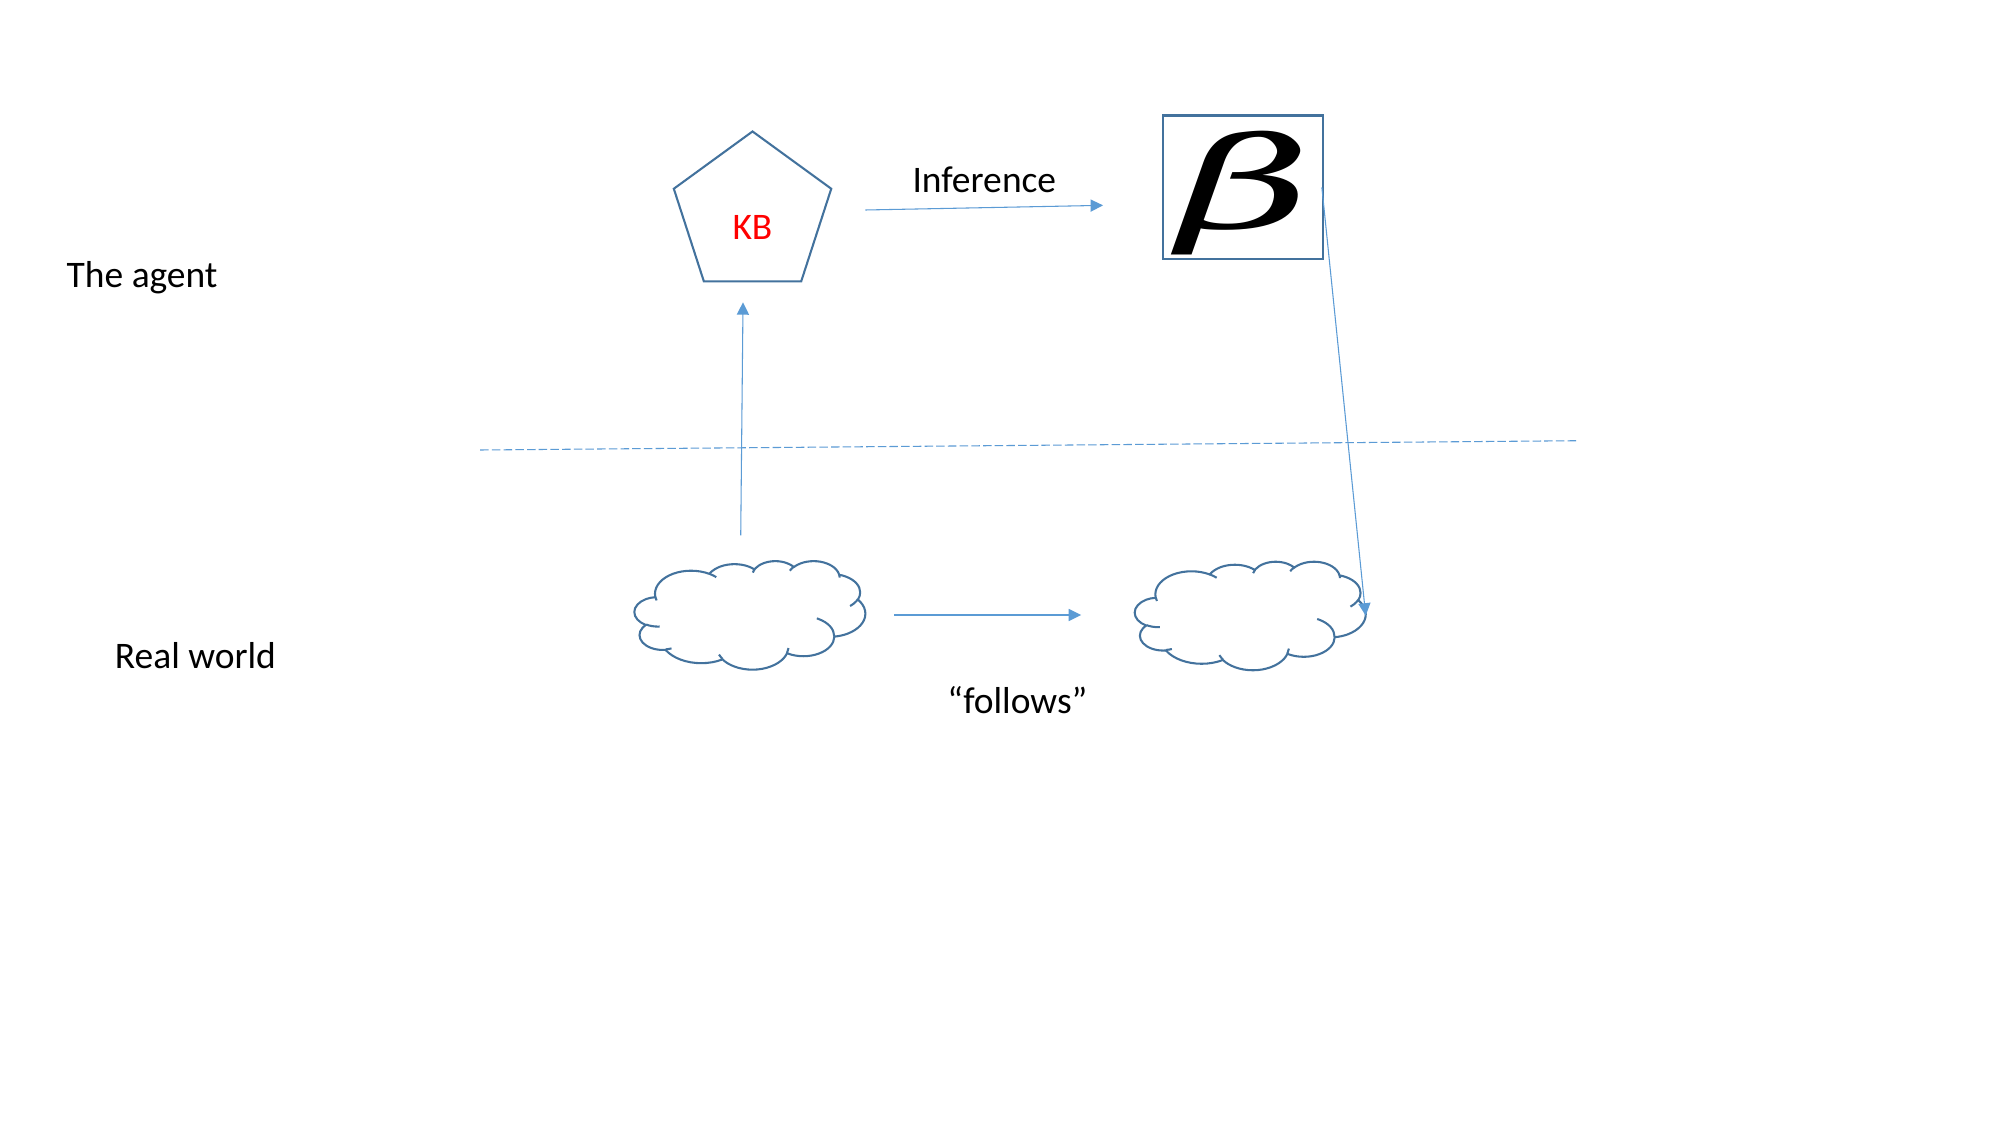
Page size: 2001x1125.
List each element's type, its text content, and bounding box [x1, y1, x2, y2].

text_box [744, 440, 1243, 450]
text_box Real world [100, 624, 292, 684]
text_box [865, 205, 1104, 210]
text_box [1133, 560, 1367, 672]
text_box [1243, 258, 1251, 568]
text_box KB [672, 130, 833, 283]
text_box Inference [897, 147, 1079, 205]
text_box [479, 440, 740, 450]
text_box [740, 302, 744, 536]
text_box “follows” [932, 669, 1103, 729]
text_box [633, 560, 867, 671]
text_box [1251, 440, 1577, 450]
text_box The agent [51, 242, 233, 302]
